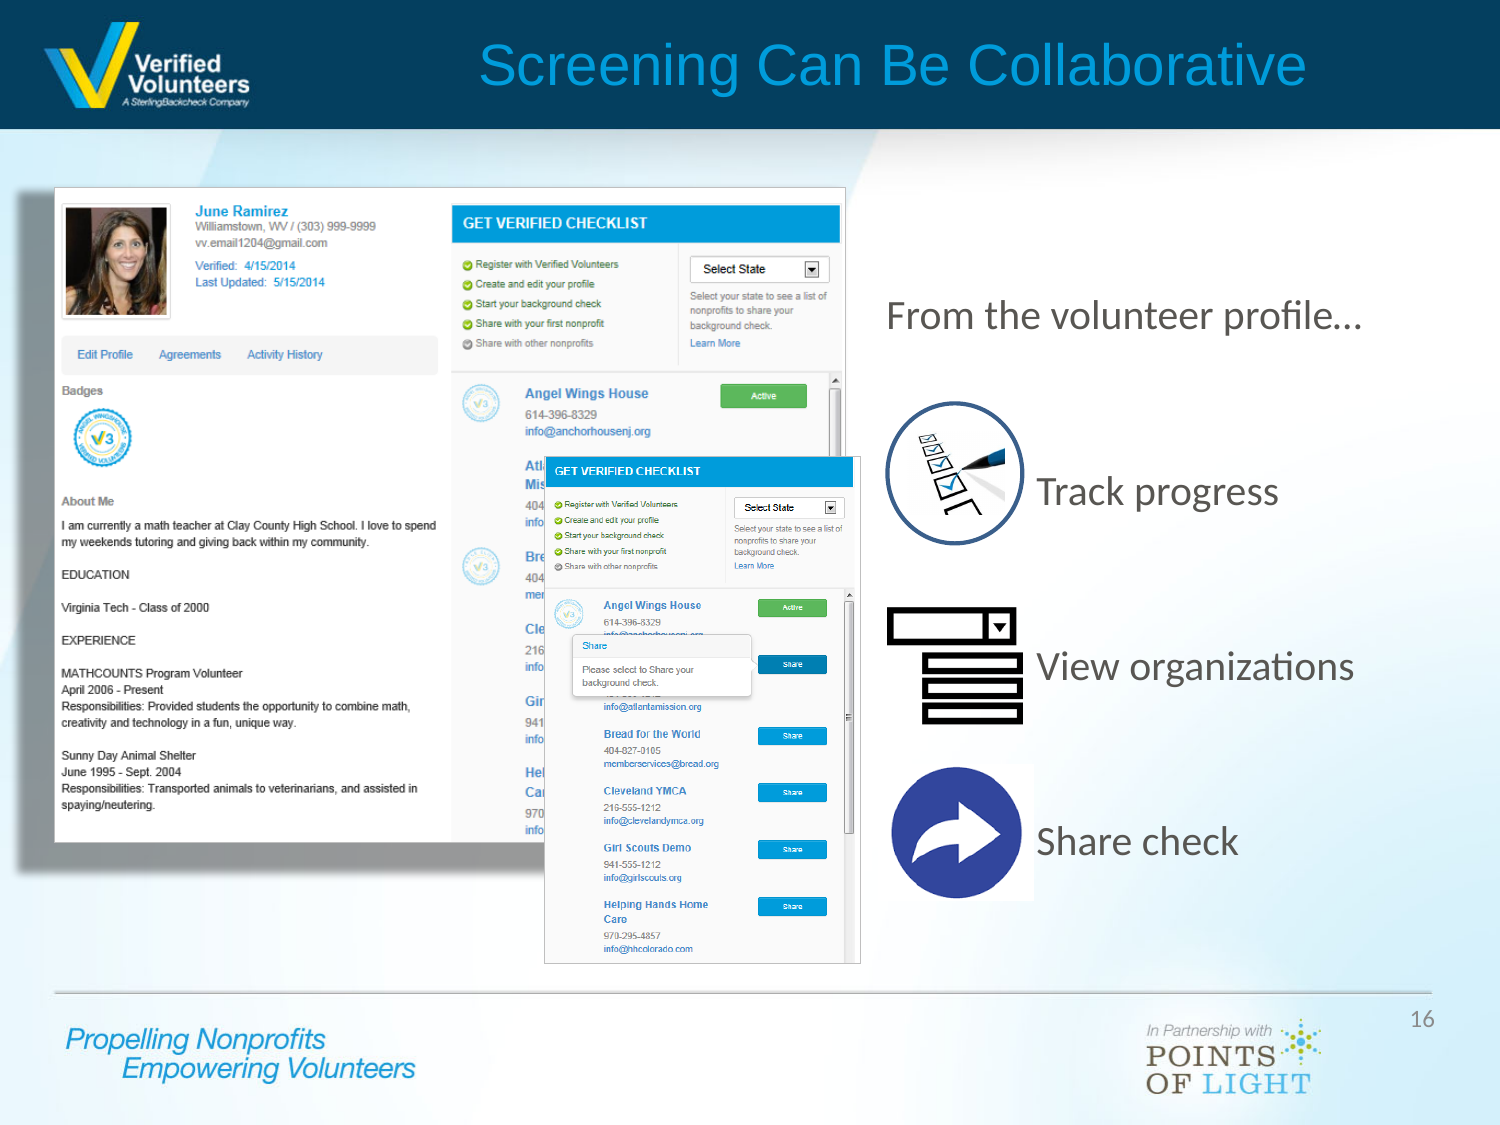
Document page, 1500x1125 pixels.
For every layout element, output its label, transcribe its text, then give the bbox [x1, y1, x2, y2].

list From the volunteer profile… Track progress View organizations Share check [871, 242, 1500, 985]
picture [877, 763, 1035, 901]
title Screening Can Be Collaborative [362, 0, 1425, 125]
slide_number 16 [1100, 987, 1450, 1048]
picture [887, 598, 1023, 734]
picture [907, 431, 1005, 516]
picture [0, 0, 1500, 1125]
